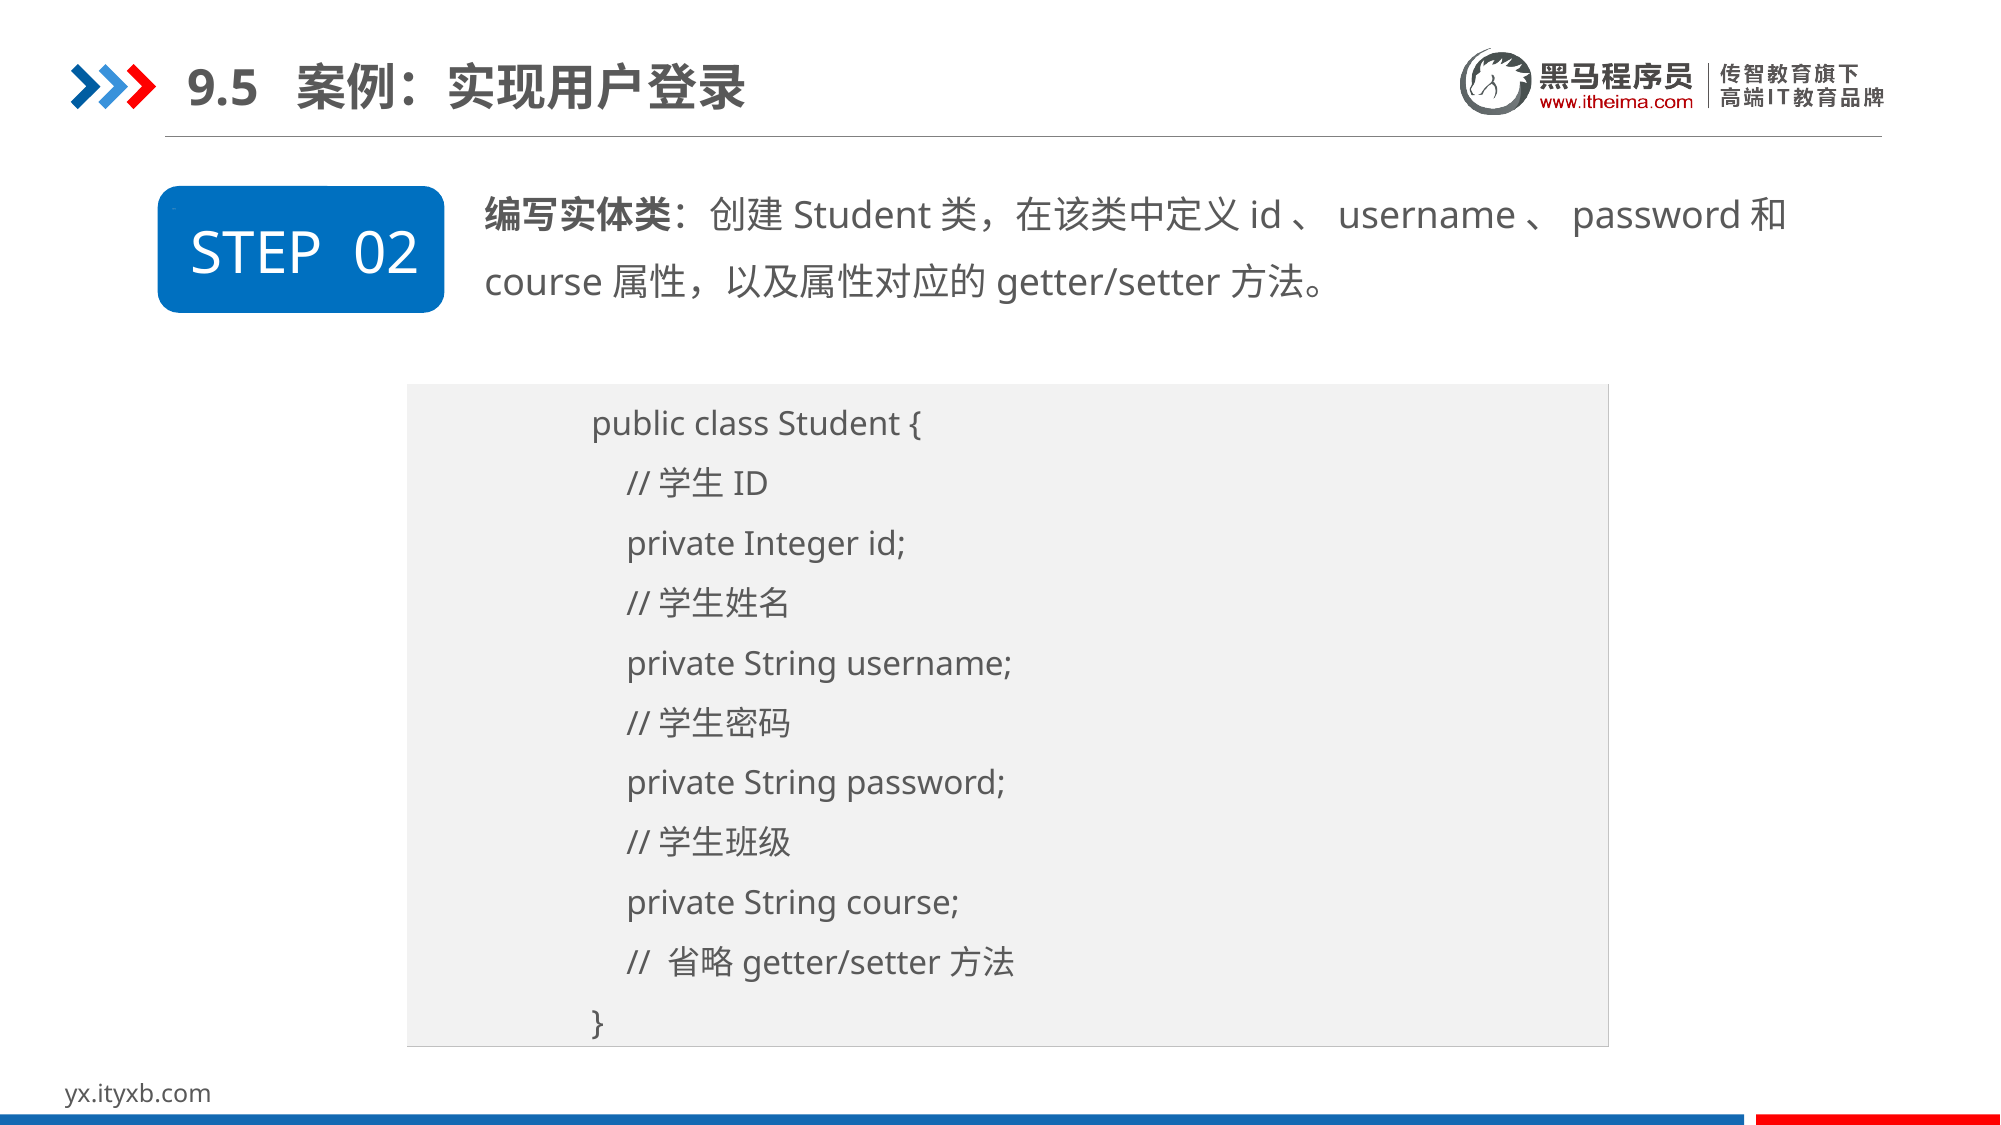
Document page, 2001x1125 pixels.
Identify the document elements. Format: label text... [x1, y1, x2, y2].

text_box 编写实体类：创建Student类，在该类中定义id、username、password和course属性，以及属性对应的getter/setter方法。 [469, 160, 1862, 311]
picture [1460, 48, 1887, 115]
text_box [156, 184, 446, 314]
text_box public class Student { //学生ID private Integer id; //学生姓名 private String username; //学生密码 private String password; //学生班级 private String course; // 省略getter/setter方法 } [576, 374, 1757, 1049]
text_box 9.5 案例：实现用户登录 [187, 43, 784, 127]
text_box STEP 02 [172, 208, 439, 293]
picture [407, 384, 1611, 1049]
